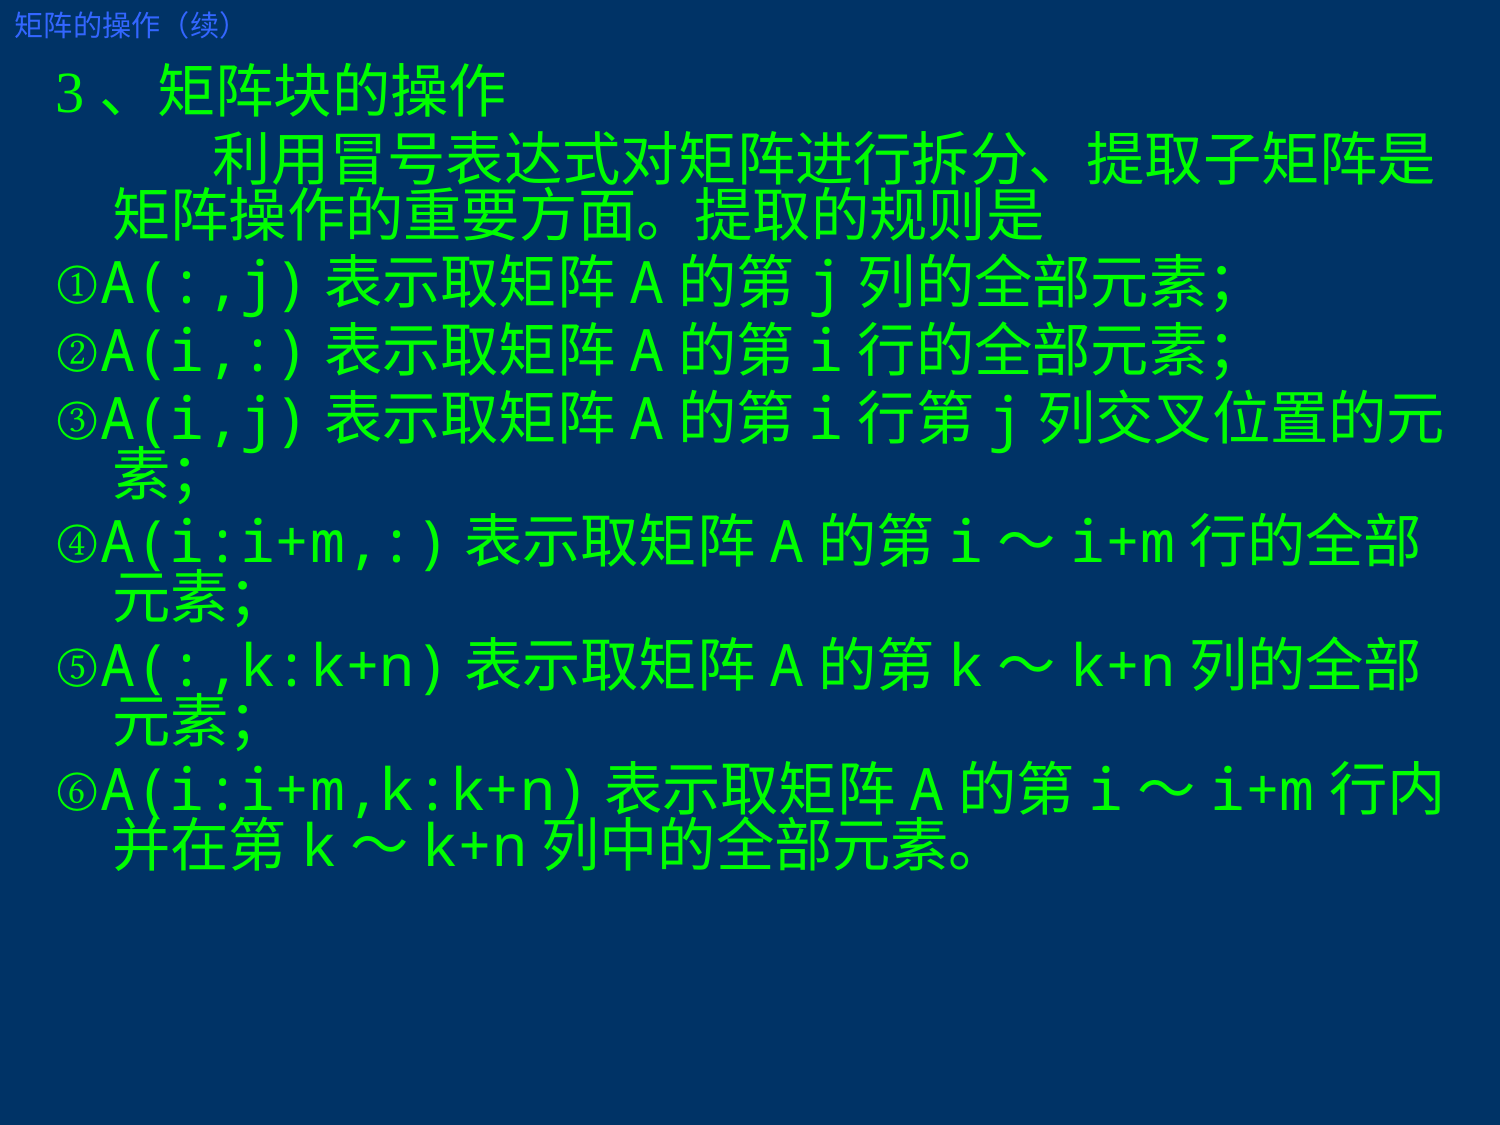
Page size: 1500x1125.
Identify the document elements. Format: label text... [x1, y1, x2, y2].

title 矩阵的操作（续） [0, 0, 1326, 32]
list 3、矩阵块的操作 利用冒号表达式对矩阵进行拆分、提取子矩阵是矩阵操作的重要方面。提取的规则是 ①A(:,j)表示取矩阵A的第j列的全部元素； ②A(i,:)表示取矩阵A的第i行的全部元素； ③A(i,j)表示取矩阵A的第i行第j列交叉位置的元素； ④A(i:i+m,:)表示取矩阵A的第i～i+m行的全部元素； ⑤A(:,k:k+n)表示取矩阵A的第k～k+n列的全部元素； ⑥A(i:i+m,k:k+n)表示取矩阵A的第i～i+m行内并在第k～k+n列中的全部元素。 [41, 60, 1471, 1083]
